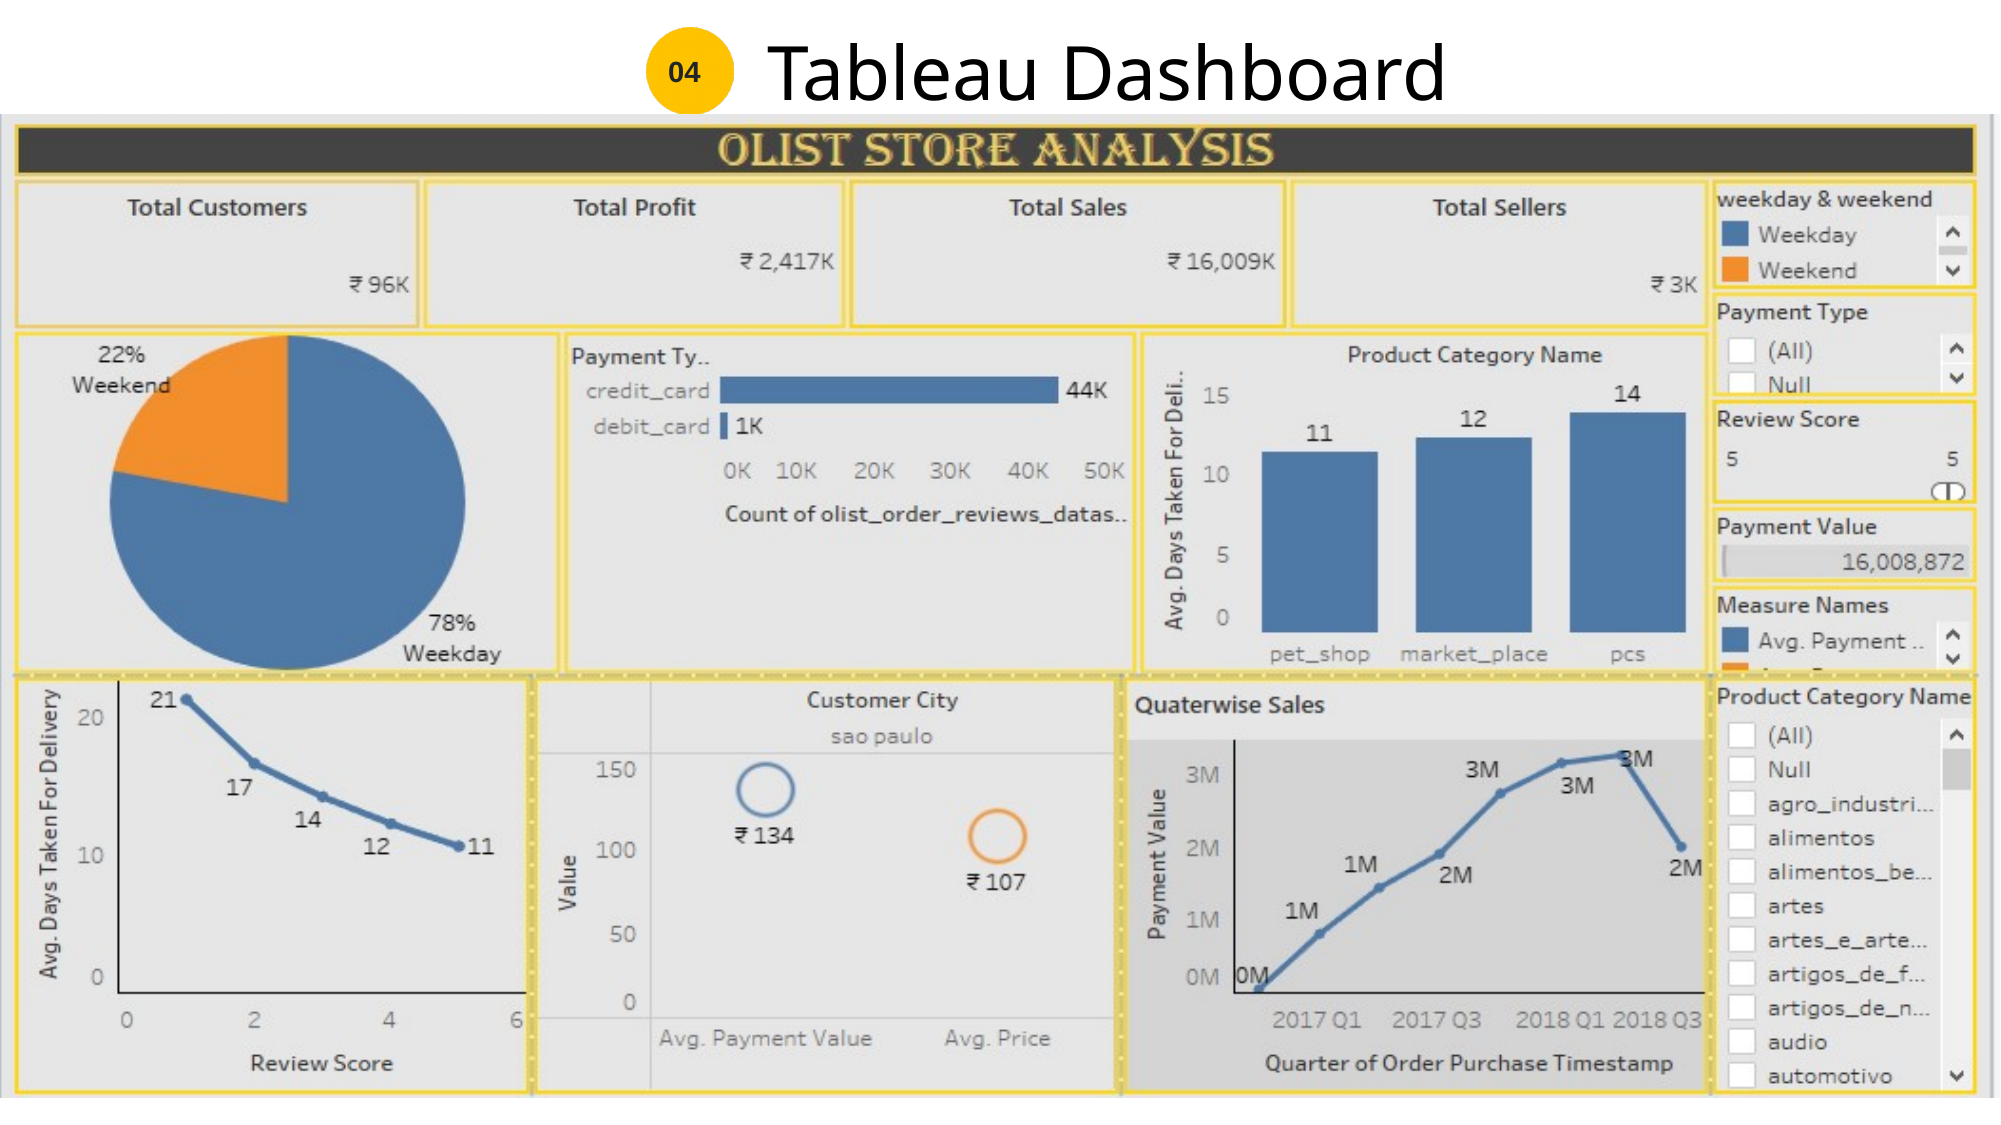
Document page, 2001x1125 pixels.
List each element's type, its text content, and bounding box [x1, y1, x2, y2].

text_box Tableau Dashboard [752, 17, 1600, 114]
picture [0, 27, 2000, 1098]
